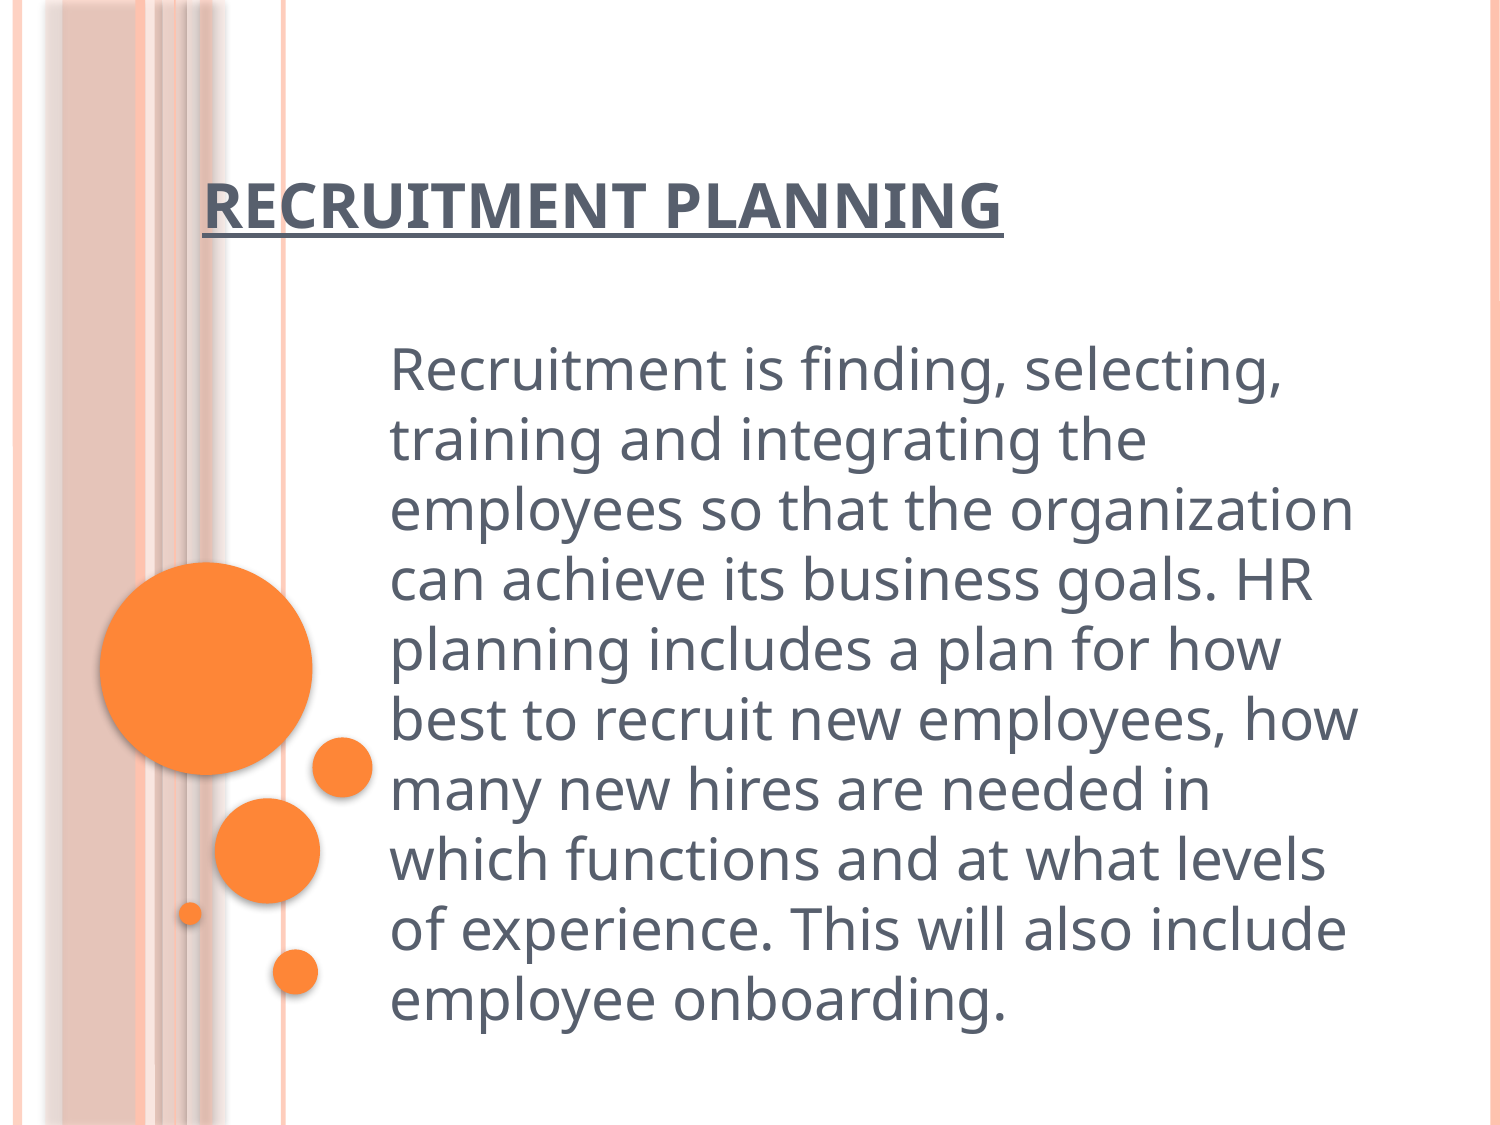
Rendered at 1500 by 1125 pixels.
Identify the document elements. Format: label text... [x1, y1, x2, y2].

title Recruitment Planning [187, 87, 1200, 399]
subtitle Recruitment is finding, selecting, training and integrating the employees so that the organization can achieve its business goals. HR planning includes a plan for how best to recruit new employees, how many new hires are needed in which functions and at what levels of experience. This will also include employee onboarding. [375, 324, 1388, 550]
